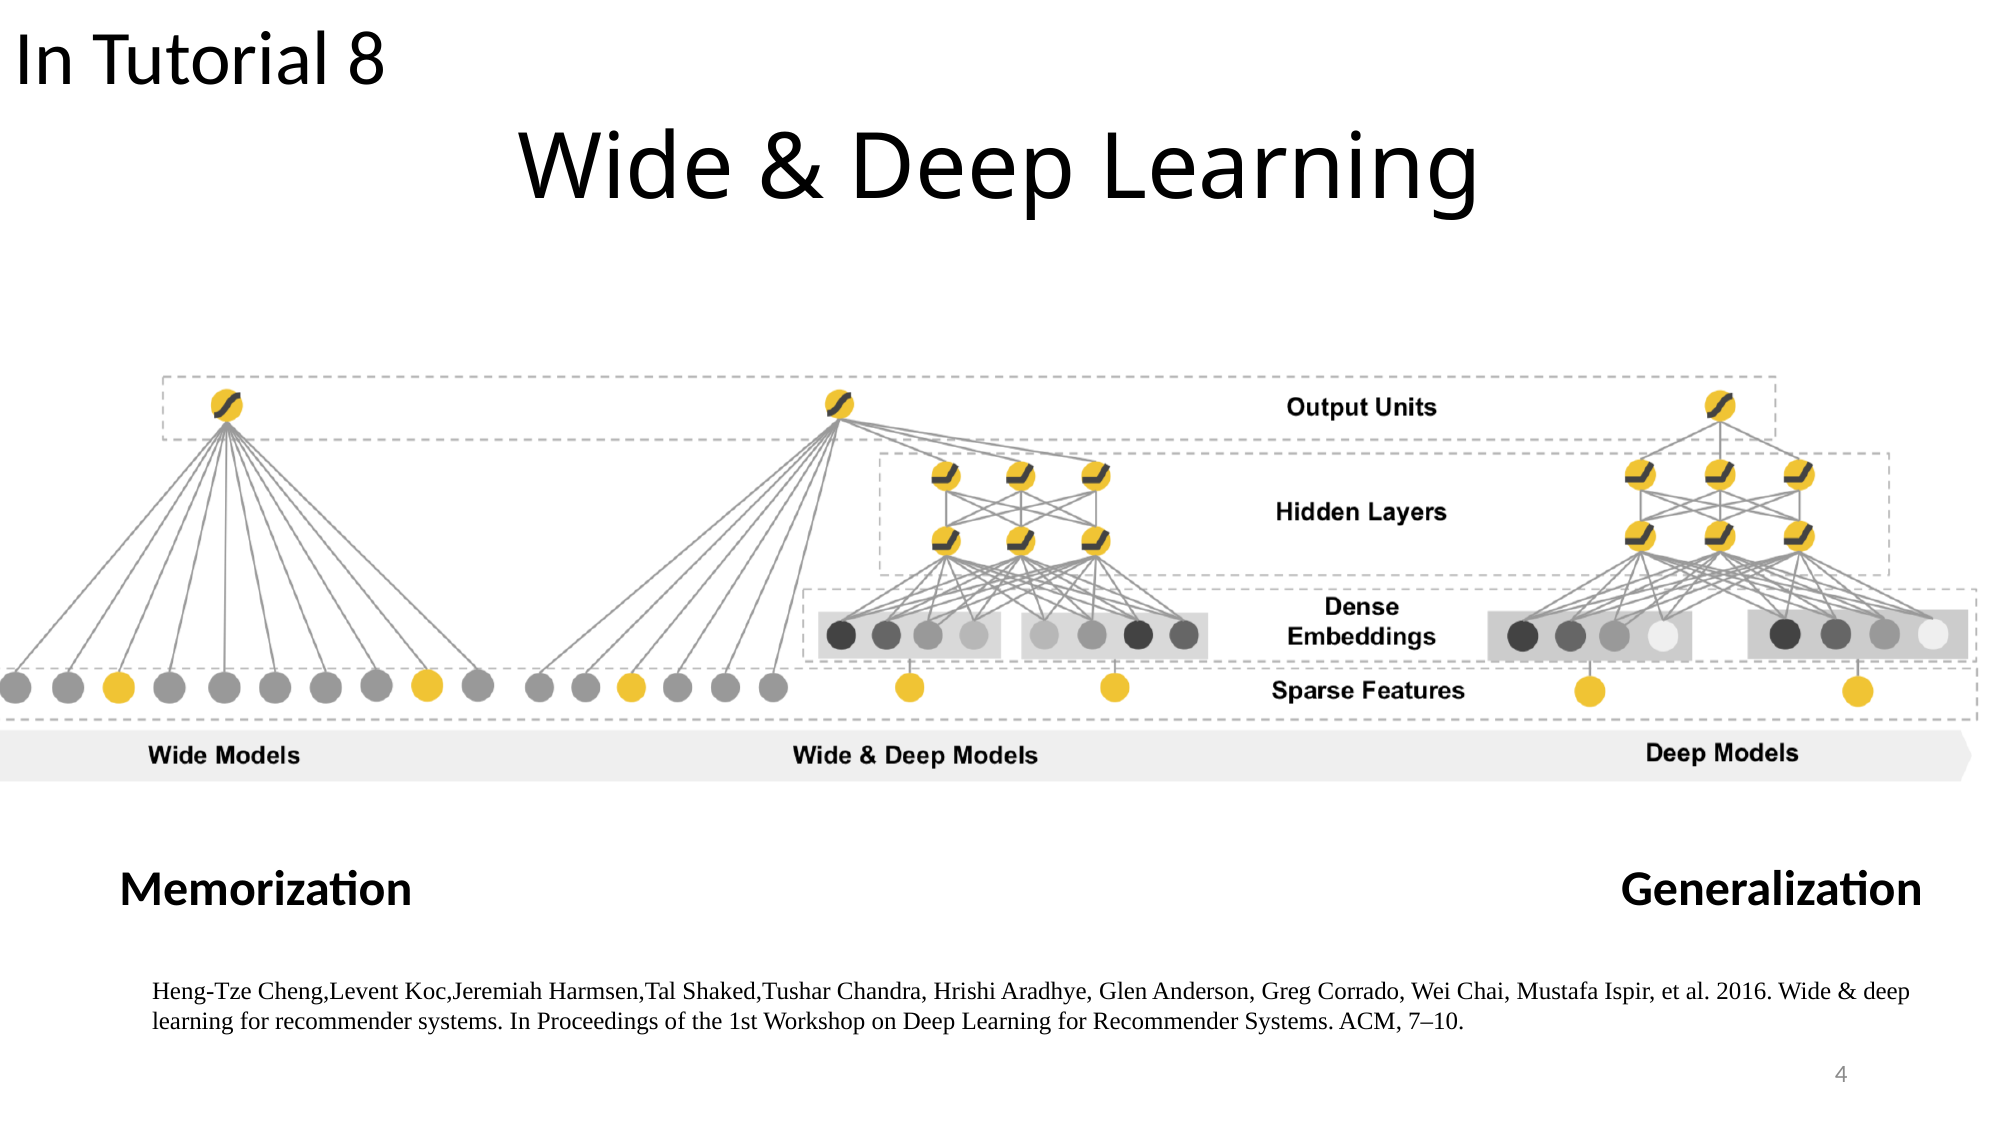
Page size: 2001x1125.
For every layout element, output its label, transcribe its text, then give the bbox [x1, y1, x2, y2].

text_box Generalization [1606, 847, 1938, 923]
text_box In Tutorial 8 [0, 0, 1713, 108]
text_box Heng-Tze Cheng,Levent Koc,Jeremiah Harmsen,Tal Shaked,Tushar Chandra, Hrishi Aradhye, Glen Anderson, Greg Corrado, Wei Chai, Mustafa Ispir, et al. 2016. Wide & deep learning for recommender systems. In Proceedings of the 1st Workshop on Deep Learning for Recommender Systems. ACM, 7–10. [137, 966, 1968, 1042]
picture [0, 329, 2000, 796]
title Wide & Deep Learning [137, 59, 1863, 278]
slide_number 4 [1412, 1042, 1863, 1103]
text_box Memorization [104, 847, 428, 923]
